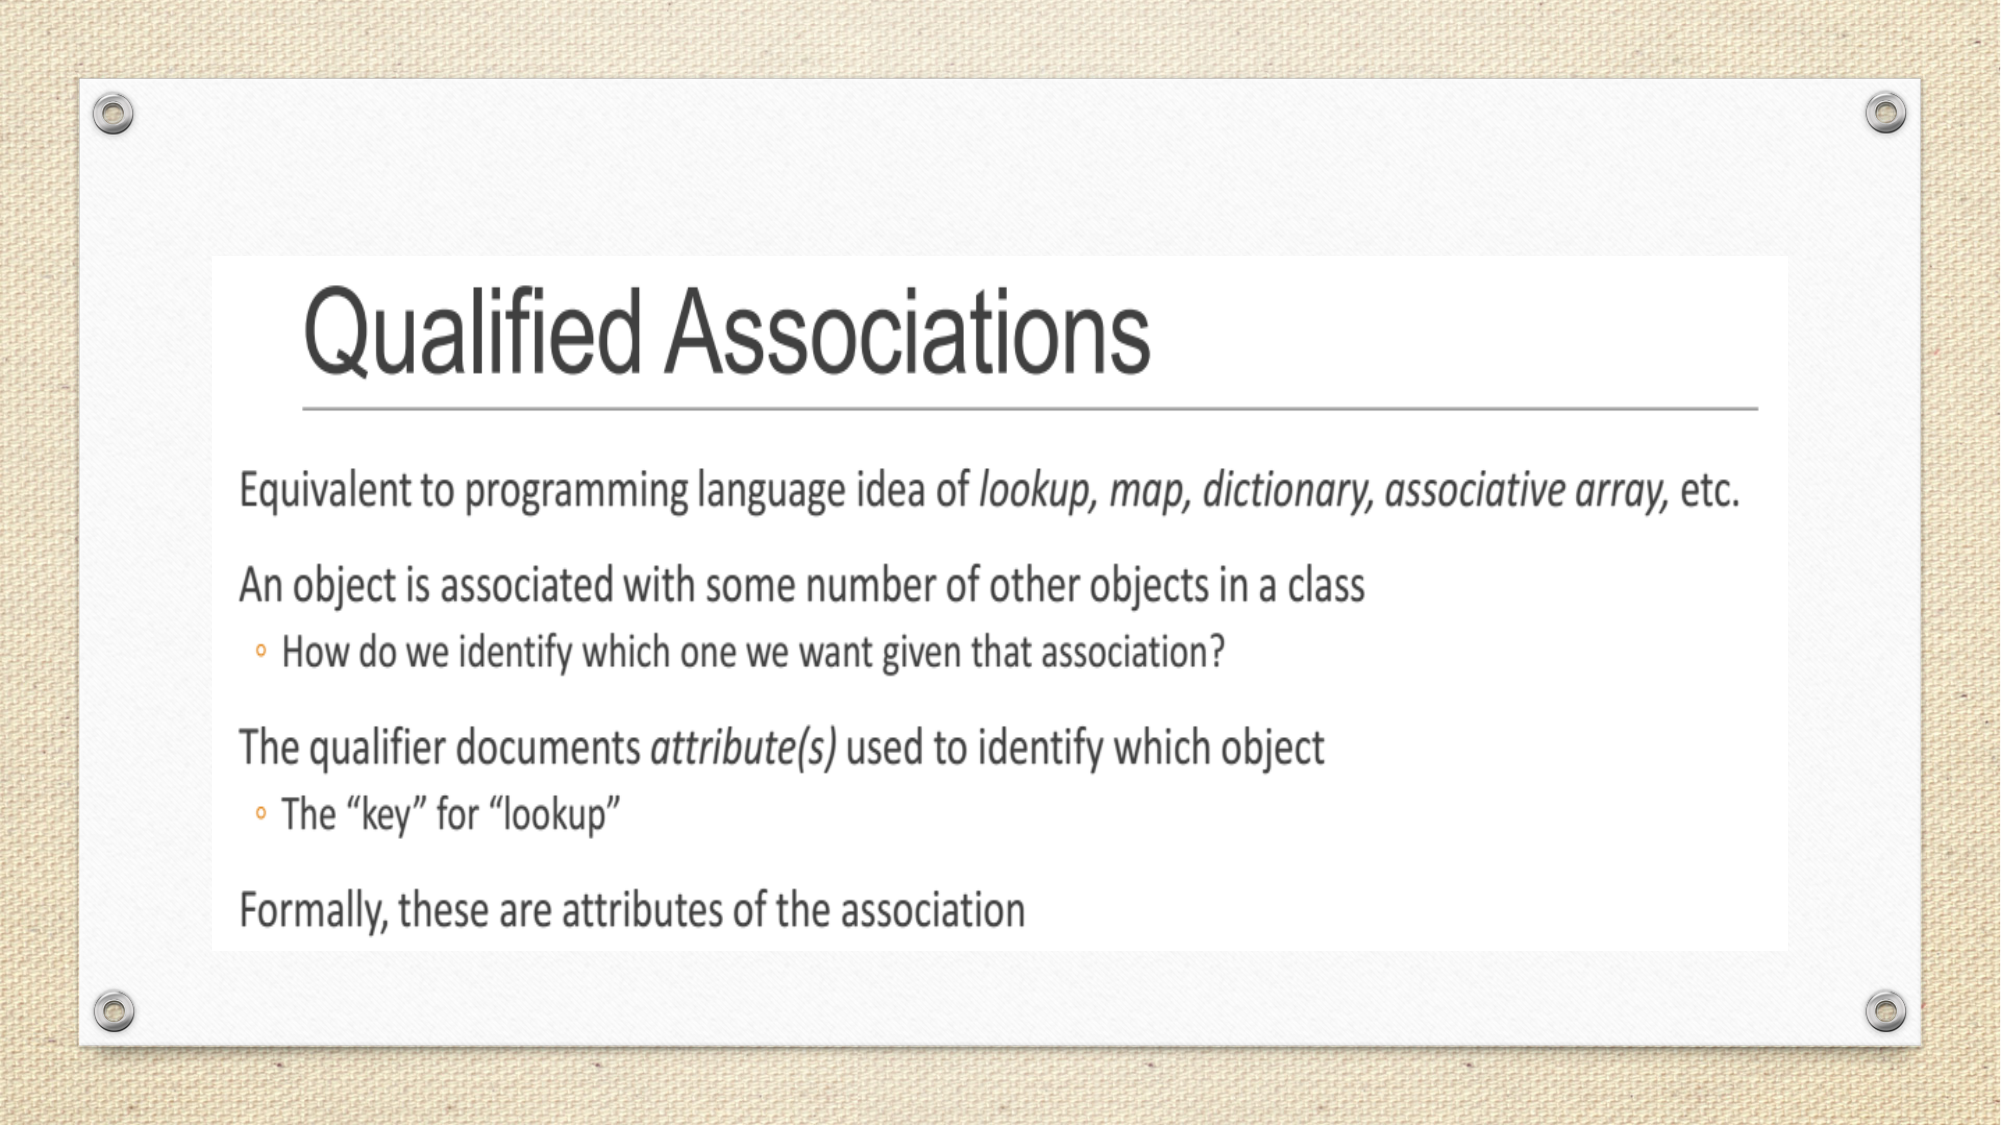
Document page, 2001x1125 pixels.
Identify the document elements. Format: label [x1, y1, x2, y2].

picture [0, 0, 2001, 1125]
list [212, 255, 1788, 951]
